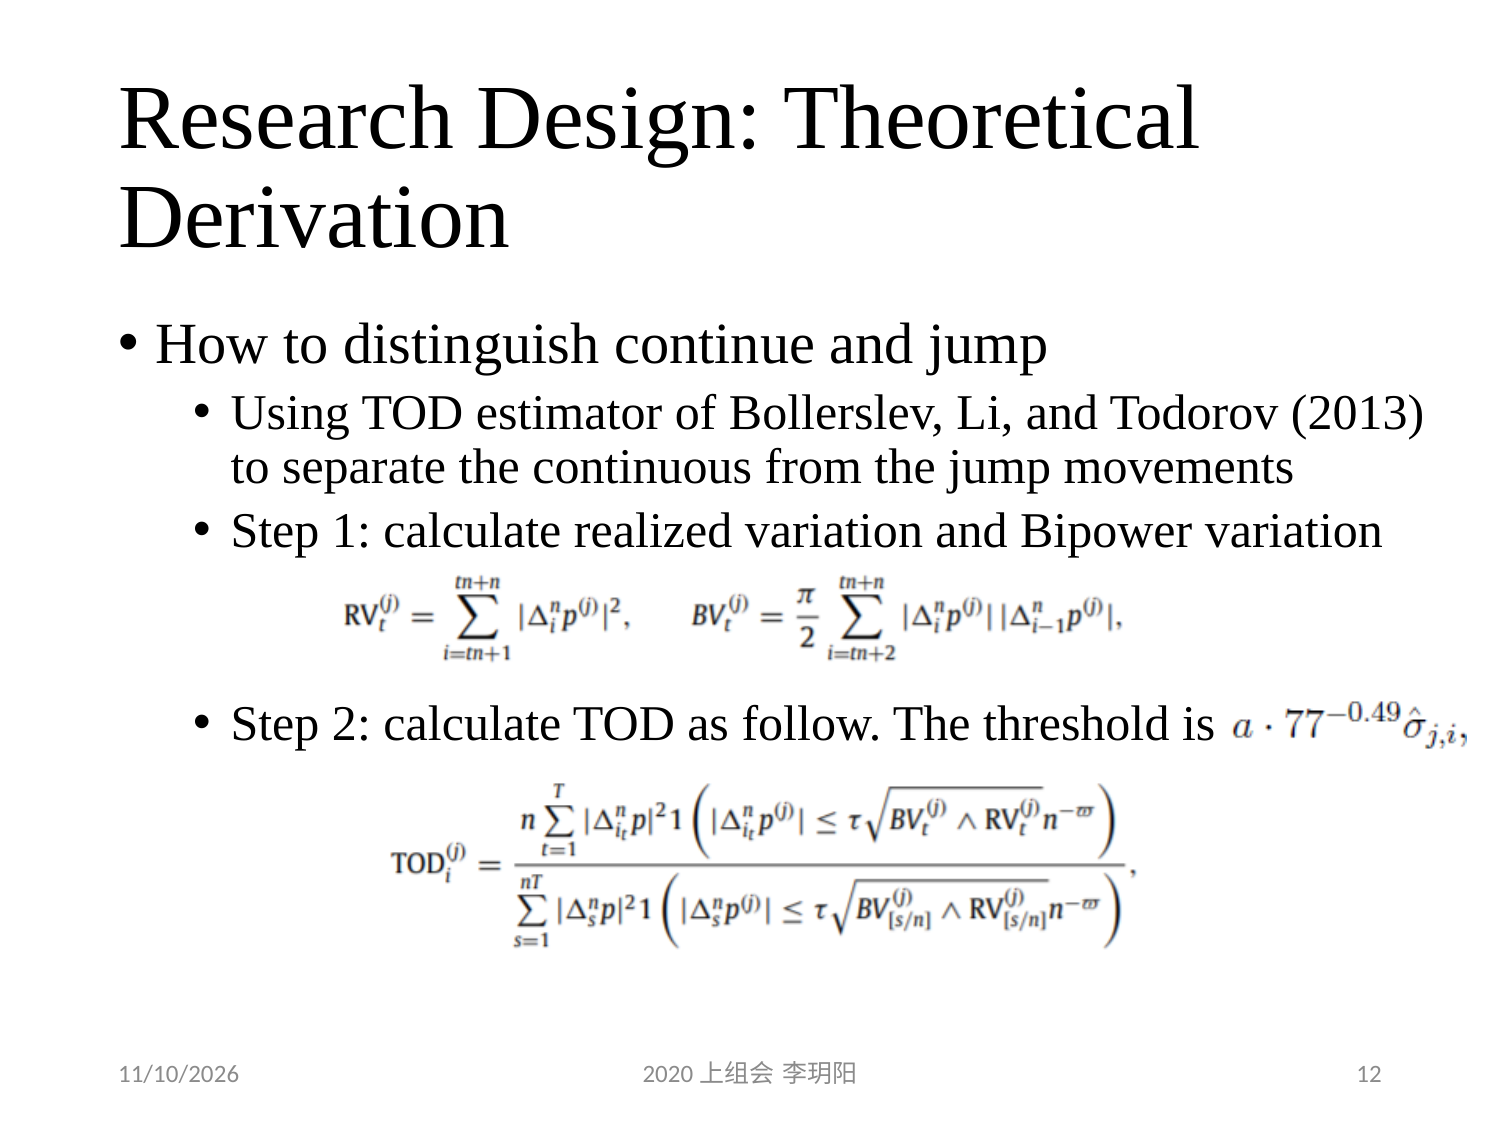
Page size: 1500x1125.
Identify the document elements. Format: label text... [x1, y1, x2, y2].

title Research Design: Theoretical Derivation [103, 59, 1397, 278]
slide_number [103, 1042, 441, 1103]
text_box How to distinguish continue and jump Using TOD estimator of Bollerslev, Li, and Todorov (2013) to separate the continuous from the jump movements Step 1: calculate realized variation and Bipower variation Step 2: calculate TOD as follow. The threshold is [103, 305, 1447, 1015]
picture [315, 560, 1157, 677]
picture [344, 768, 1156, 967]
picture [1225, 691, 1467, 758]
slide_number 12 [1059, 1042, 1397, 1103]
footer 2020上组会 李玥阳 [496, 1042, 1004, 1103]
